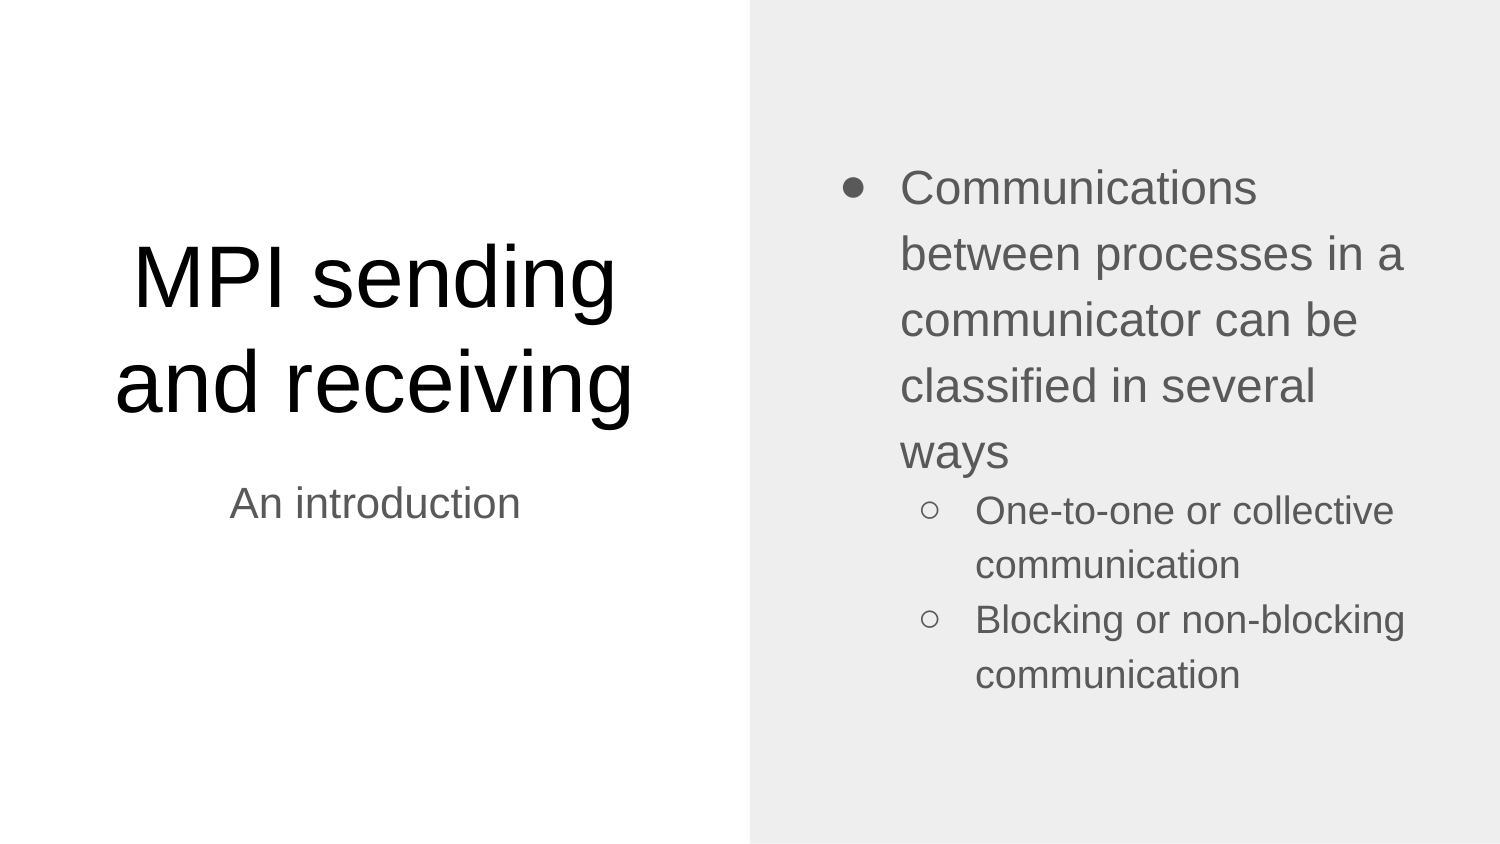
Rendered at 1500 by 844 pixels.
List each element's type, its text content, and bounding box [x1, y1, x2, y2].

title MPI sending and receiving [43, 202, 708, 446]
list Communications between processes in a communicator can be classified in several ways One-to-one or collective communication Blocking or non-blocking communication [810, 118, 1440, 725]
subtitle An introduction [43, 459, 708, 663]
